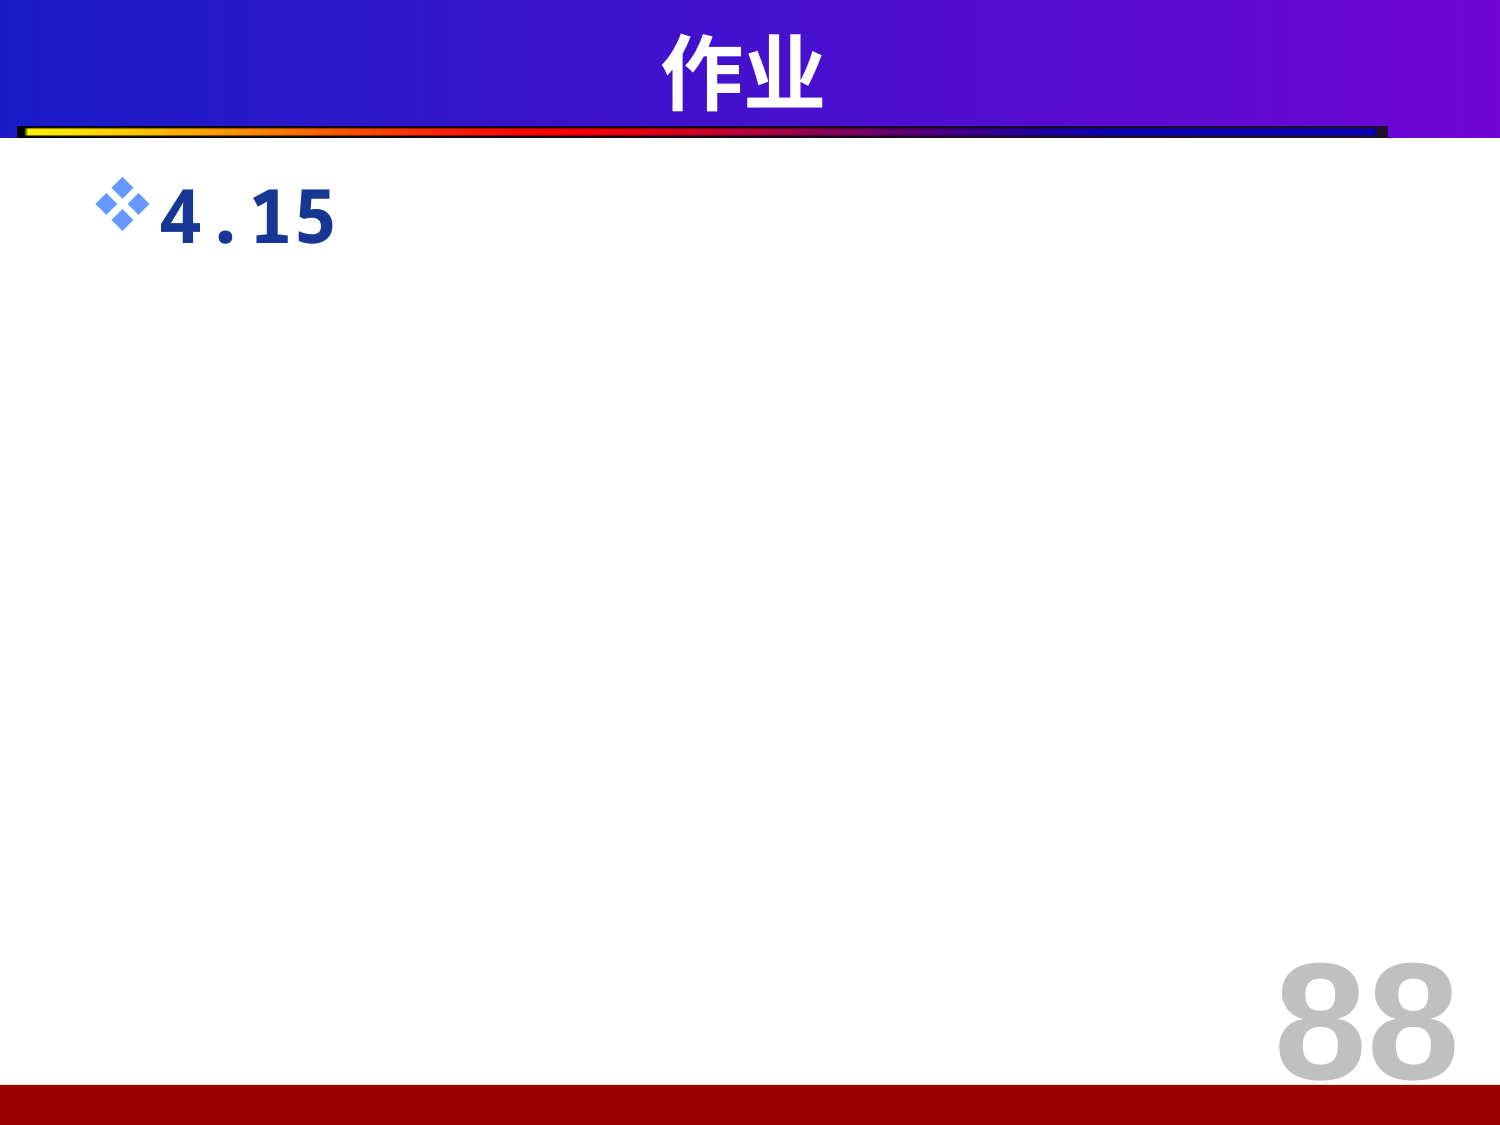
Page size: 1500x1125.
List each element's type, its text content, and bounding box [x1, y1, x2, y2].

picture [17, 126, 1388, 138]
title 作业 [49, 24, 1438, 118]
slide_number 88 [1234, 904, 1500, 1118]
list 4.15 [74, 160, 1426, 1023]
